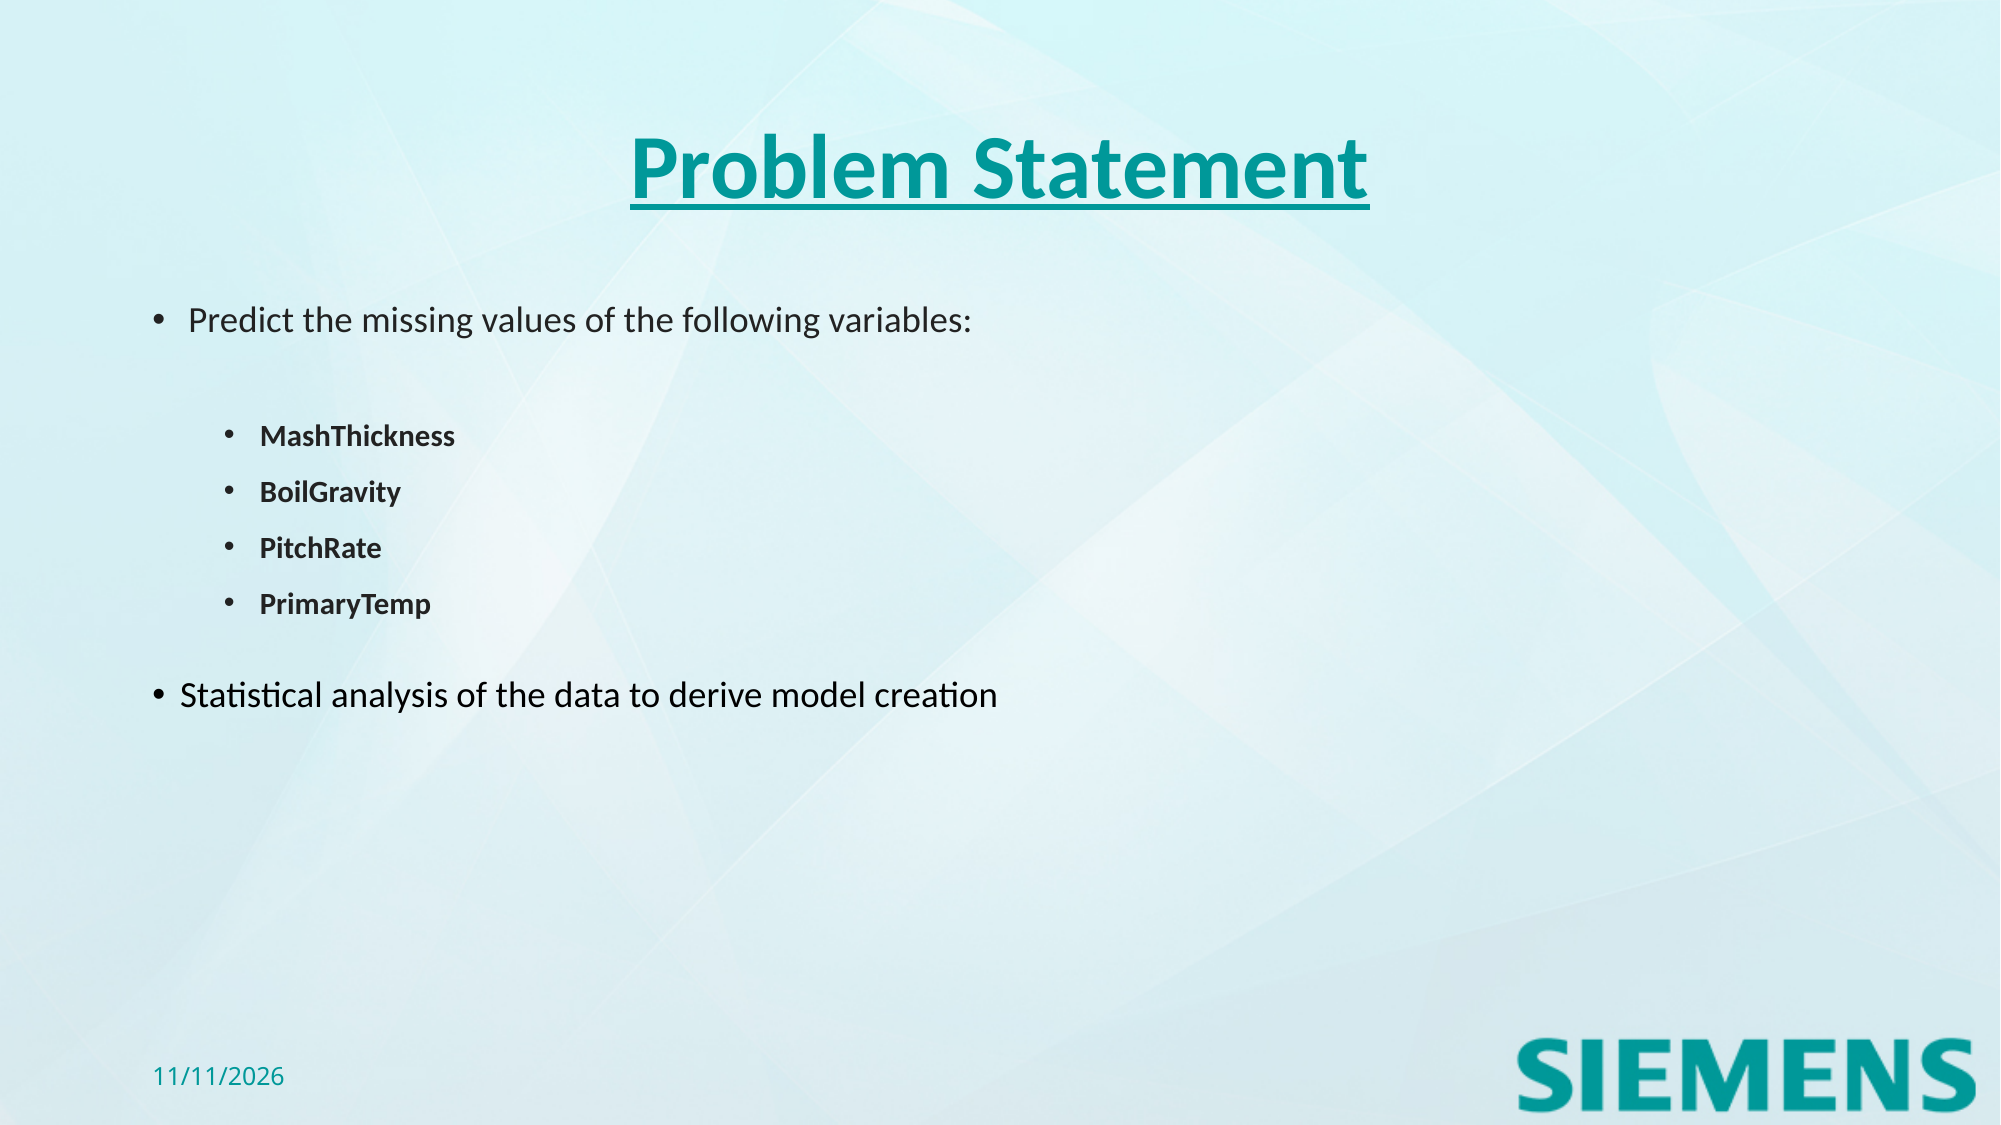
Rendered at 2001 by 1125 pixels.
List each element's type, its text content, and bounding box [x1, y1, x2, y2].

picture [0, 0, 2001, 1125]
list Predict the missing values of the following variables: MashThickness BoilGravity PitchRate PrimaryTemp Statistical analysis of the data to derive model creation [137, 293, 1748, 725]
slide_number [137, 1047, 588, 1108]
title Problem Statement [137, 59, 1863, 278]
